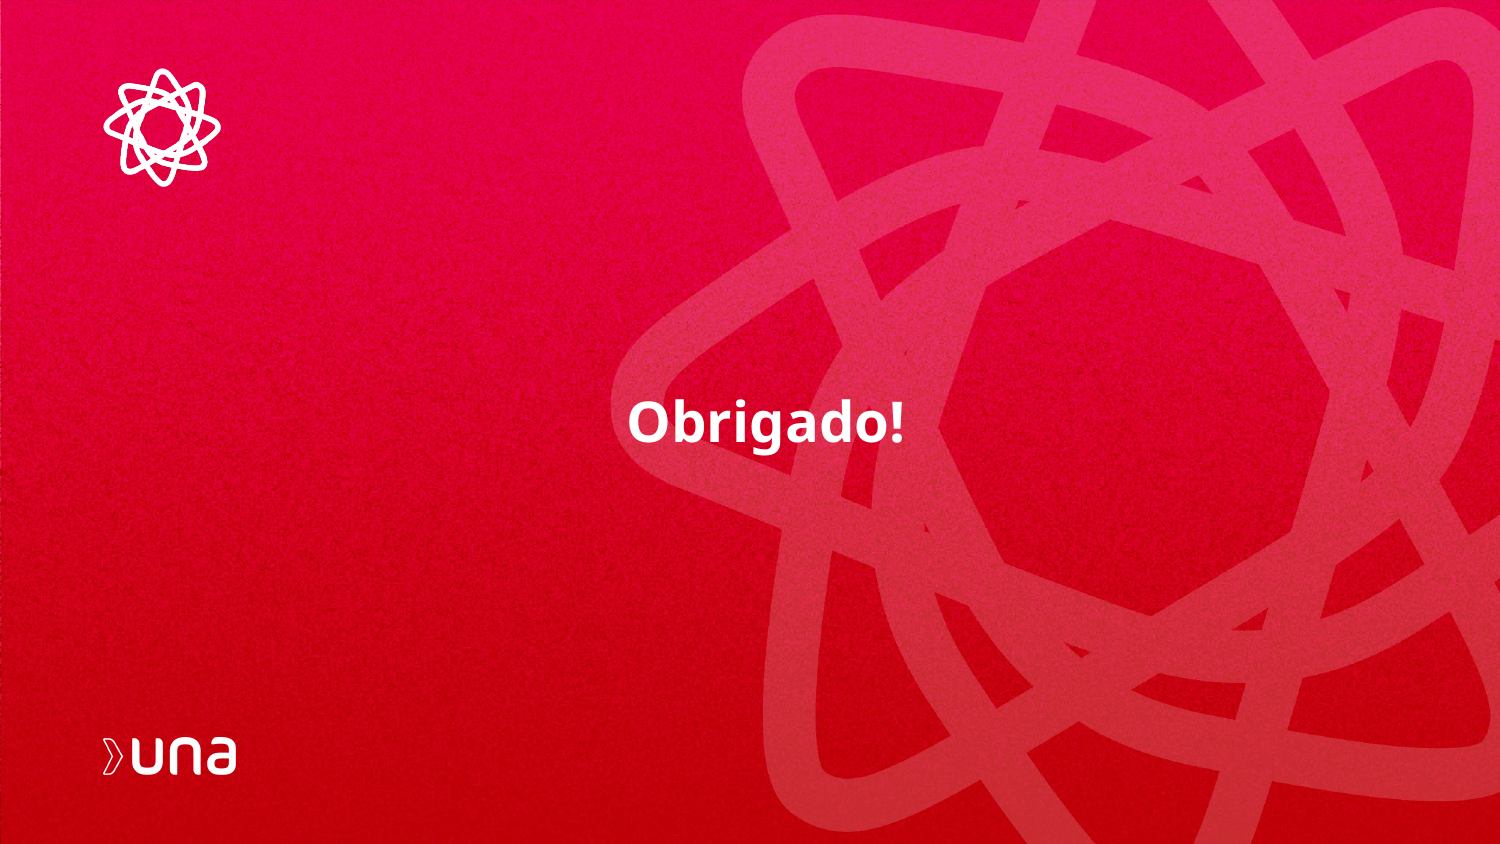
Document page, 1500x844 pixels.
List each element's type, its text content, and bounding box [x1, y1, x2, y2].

text_box Obrigado! [514, 375, 1018, 469]
picture [0, 0, 1500, 844]
